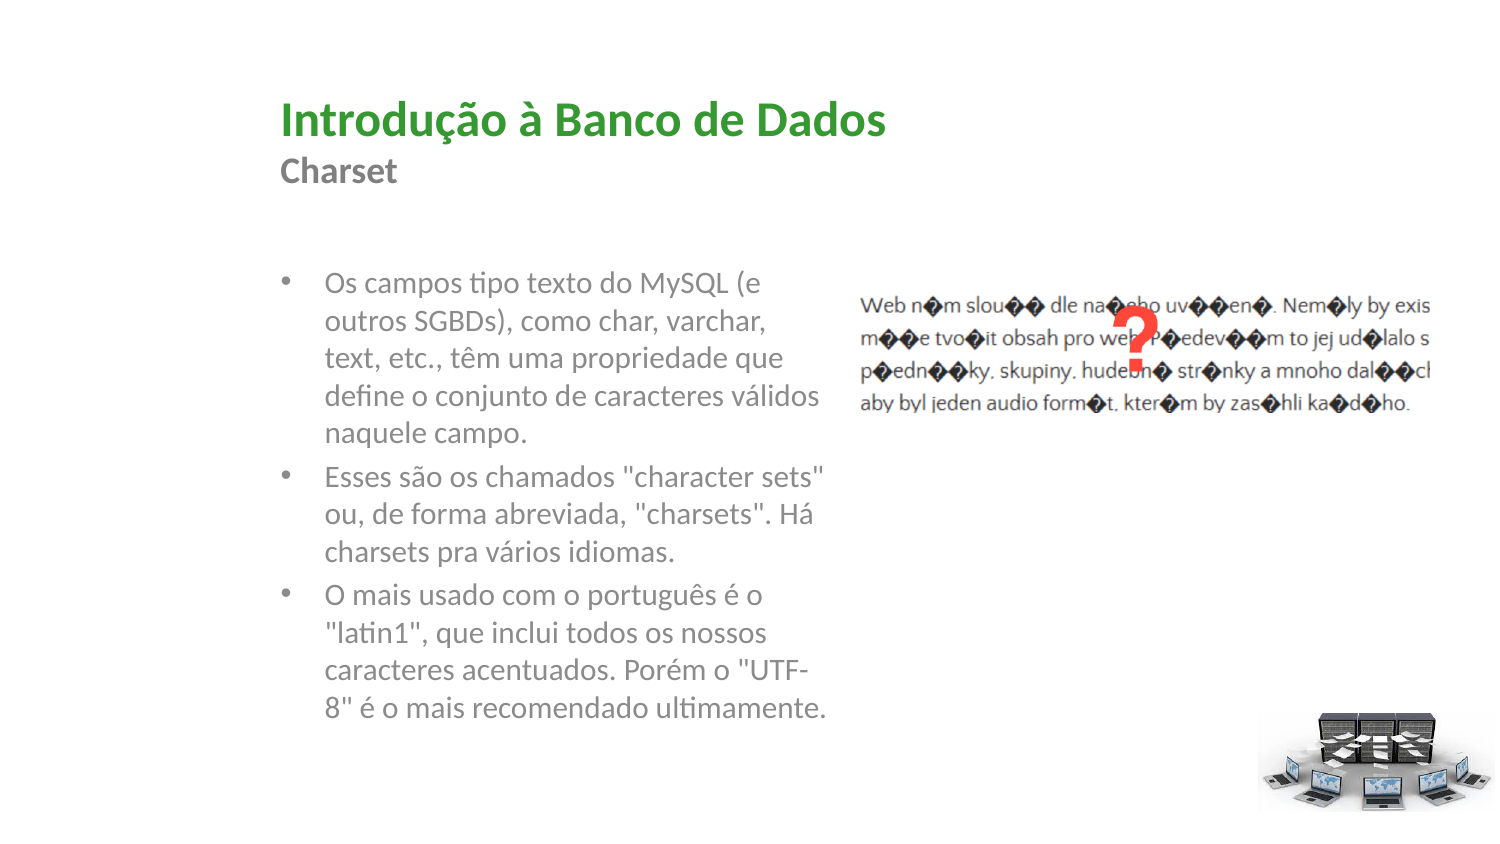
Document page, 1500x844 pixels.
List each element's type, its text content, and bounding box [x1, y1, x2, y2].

picture [856, 269, 1431, 414]
text_box Introdução à Banco de Dados Charset [265, 78, 1425, 233]
picture [1258, 713, 1495, 812]
text_box Os campos tipo texto do MySQL (e outros SGBDs), como char, varchar, text, etc., têm uma propriedade que define o conjunto de caracteres válidos naquele campo. Esses são os chamados "character sets" ou, de forma abreviada, "charsets". Há charsets pra vários idiomas. O mais usado com o português é o "latin1", que inclui todos os nossos caracteres acentuados. Porém o "UTF-8" é o mais recomendado ultimamente. [265, 254, 846, 800]
